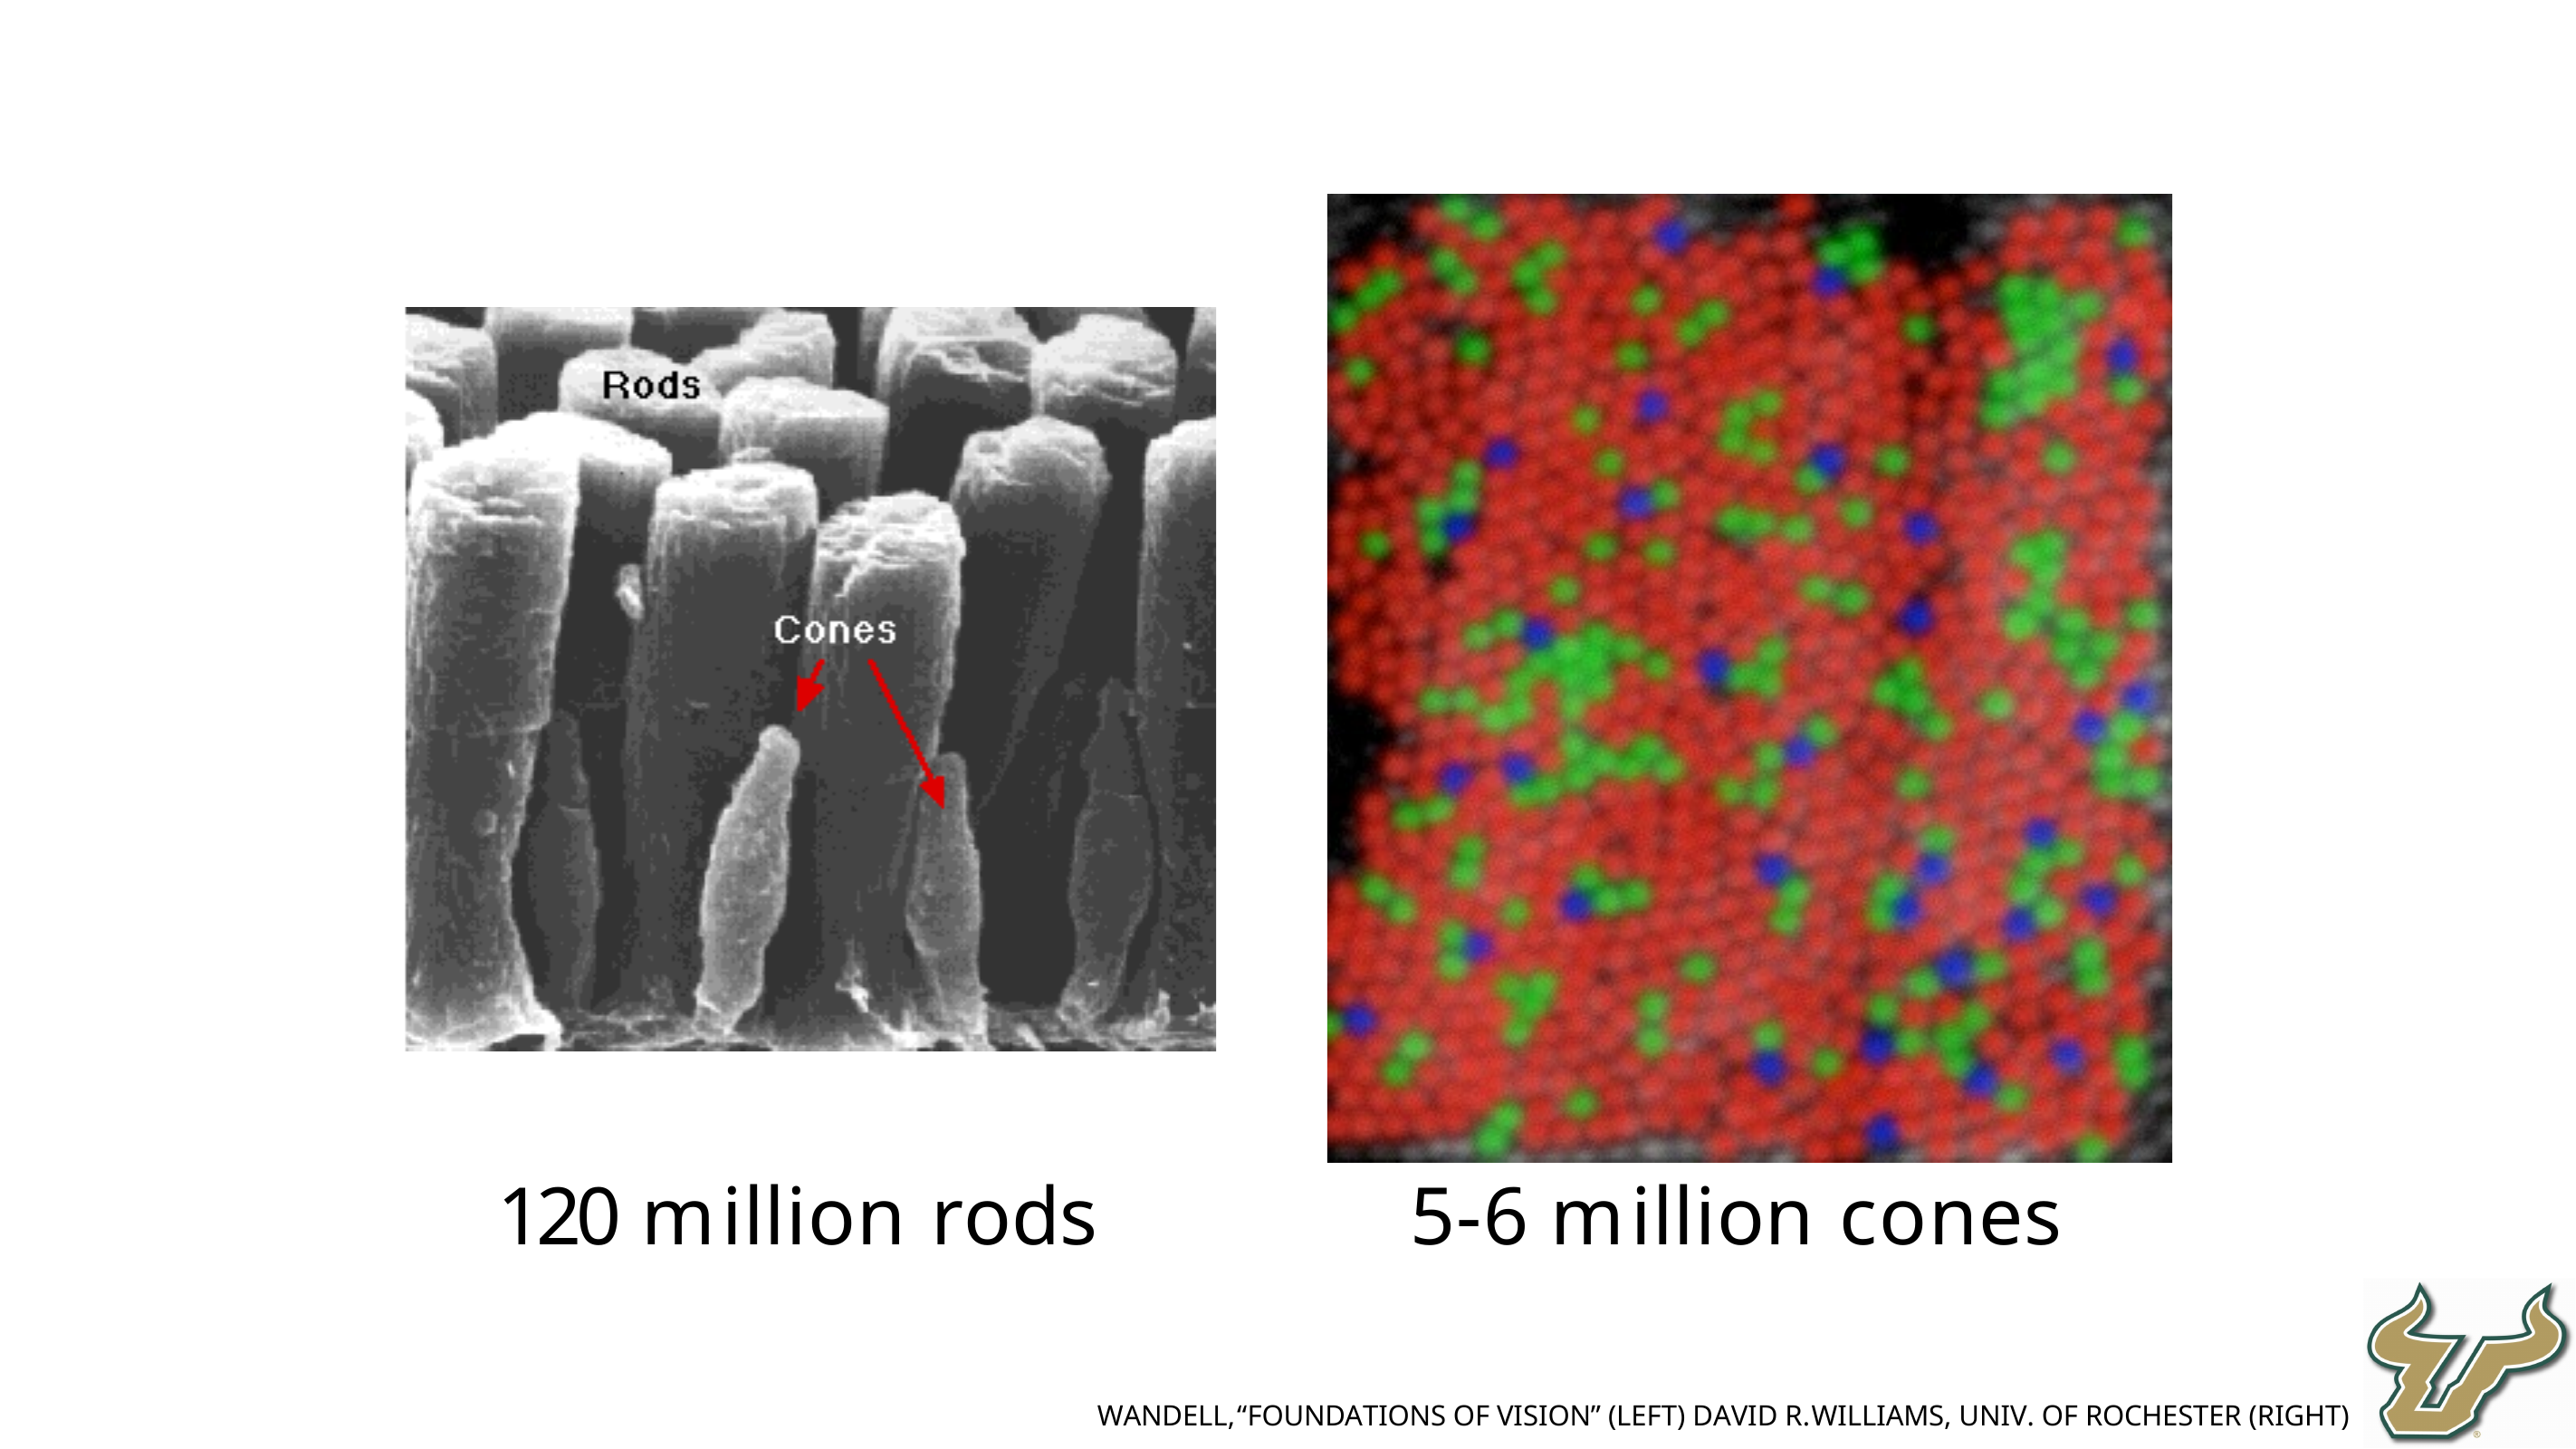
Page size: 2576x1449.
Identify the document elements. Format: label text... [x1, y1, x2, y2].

list Wandell,“Foundations of Vision” (left) David R.Williams, Univ. of Rochester (right) [1004, 1380, 2363, 1449]
text_box 5-6 million cones [1408, 1166, 2092, 1262]
text_box 120 million rods [495, 1166, 1125, 1262]
text_box [1326, 194, 2173, 1163]
picture [2363, 1278, 2576, 1448]
text_box [404, 307, 1217, 1051]
